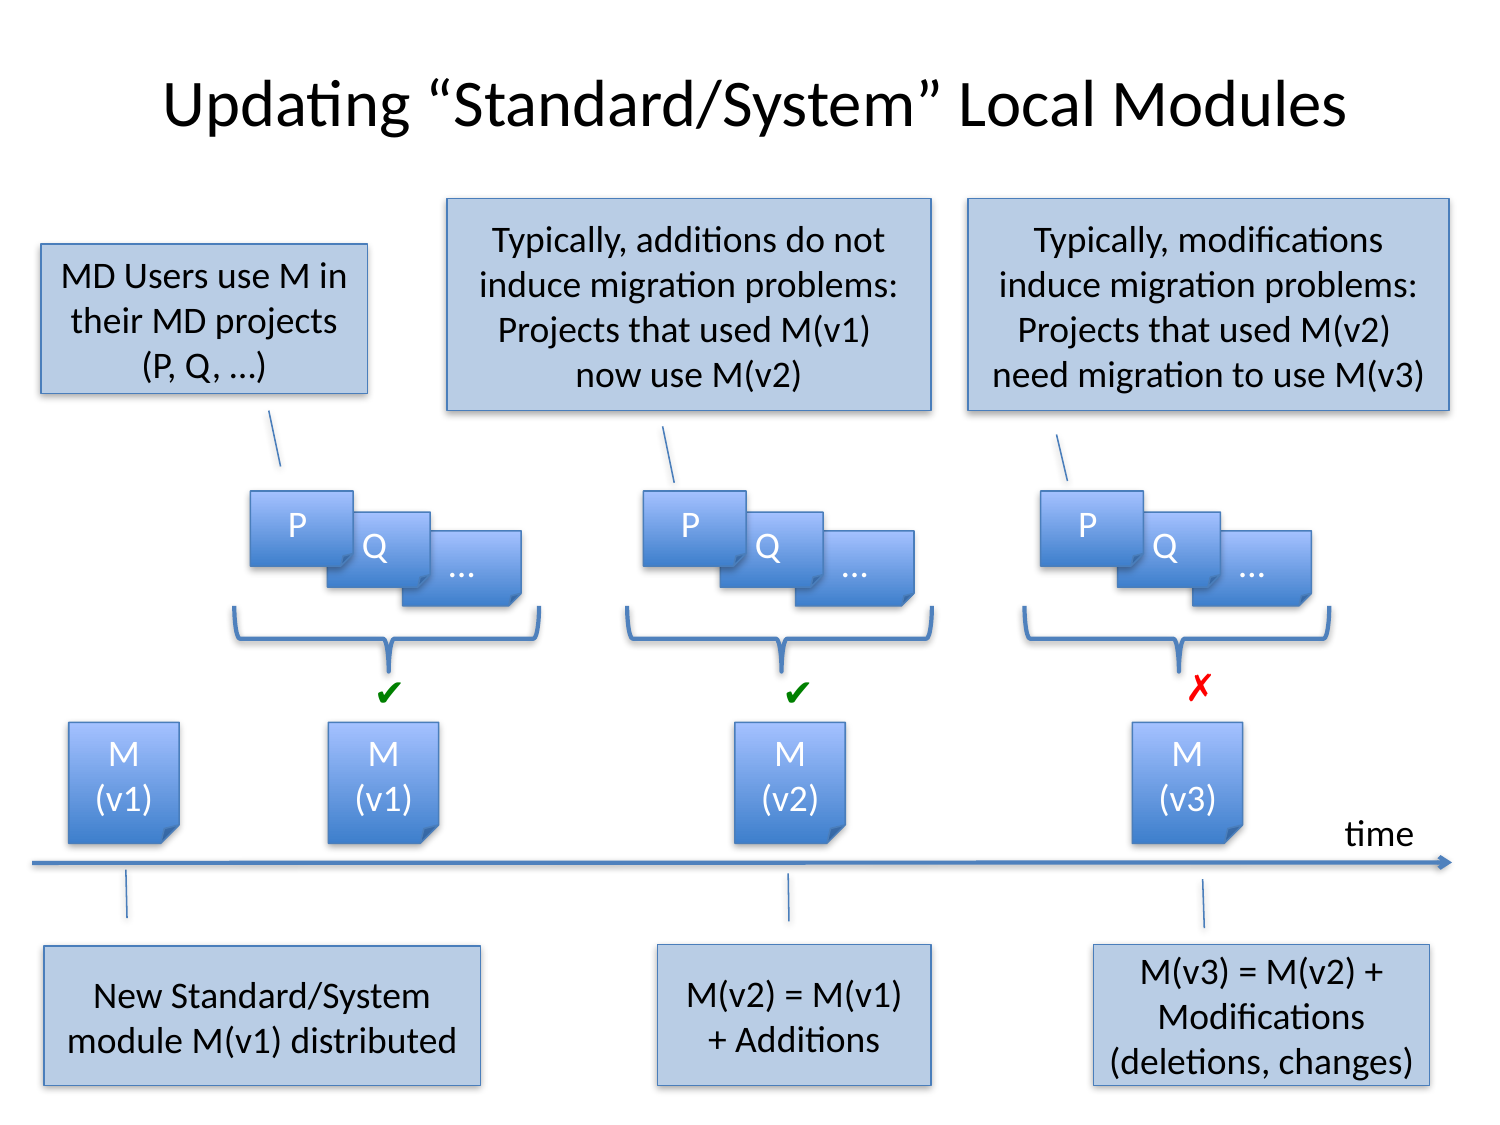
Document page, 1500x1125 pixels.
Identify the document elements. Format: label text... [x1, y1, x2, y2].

text_box Q [326, 511, 431, 588]
text_box M (v2) [734, 721, 847, 845]
text_box ✗ [1169, 656, 1231, 717]
text_box M(v3) = M(v2) + Modifications (deletions, changes) [1093, 944, 1430, 1086]
text_box … [401, 530, 522, 607]
text_box M(v2) = M(v1) + Additions [657, 944, 932, 1086]
text_box Typically, modifications induce migration problems: Projects that used M(v2) need migration to use M(v3) [967, 198, 1450, 411]
text_box ✔ [358, 661, 421, 722]
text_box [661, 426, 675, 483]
text_box P [642, 490, 747, 567]
text_box ✔ [767, 661, 829, 722]
text_box [625, 605, 934, 661]
text_box M (v1) [67, 721, 180, 845]
title Updating “Standard/System” Local Modules [31, 45, 1481, 154]
text_box Q [719, 511, 824, 588]
text_box New Standard/System module M(v1) distributed [43, 945, 481, 1086]
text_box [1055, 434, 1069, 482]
text_box Typically, additions do not induce migration problems: Projects that used M(v1) now use M(v2) [446, 198, 932, 411]
text_box P [1039, 490, 1145, 567]
text_box Q [1116, 511, 1222, 588]
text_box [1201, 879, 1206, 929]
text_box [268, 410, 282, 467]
text_box P [249, 490, 354, 567]
text_box … [1192, 530, 1313, 607]
text_box M (v1) [327, 721, 440, 845]
text_box time [1329, 801, 1430, 860]
text_box [1022, 605, 1332, 656]
text_box MD Users use M in their MD projects (P, Q, …) [40, 243, 368, 394]
text_box M (v3) [1131, 721, 1244, 845]
text_box … [794, 530, 915, 607]
text_box [232, 605, 542, 661]
